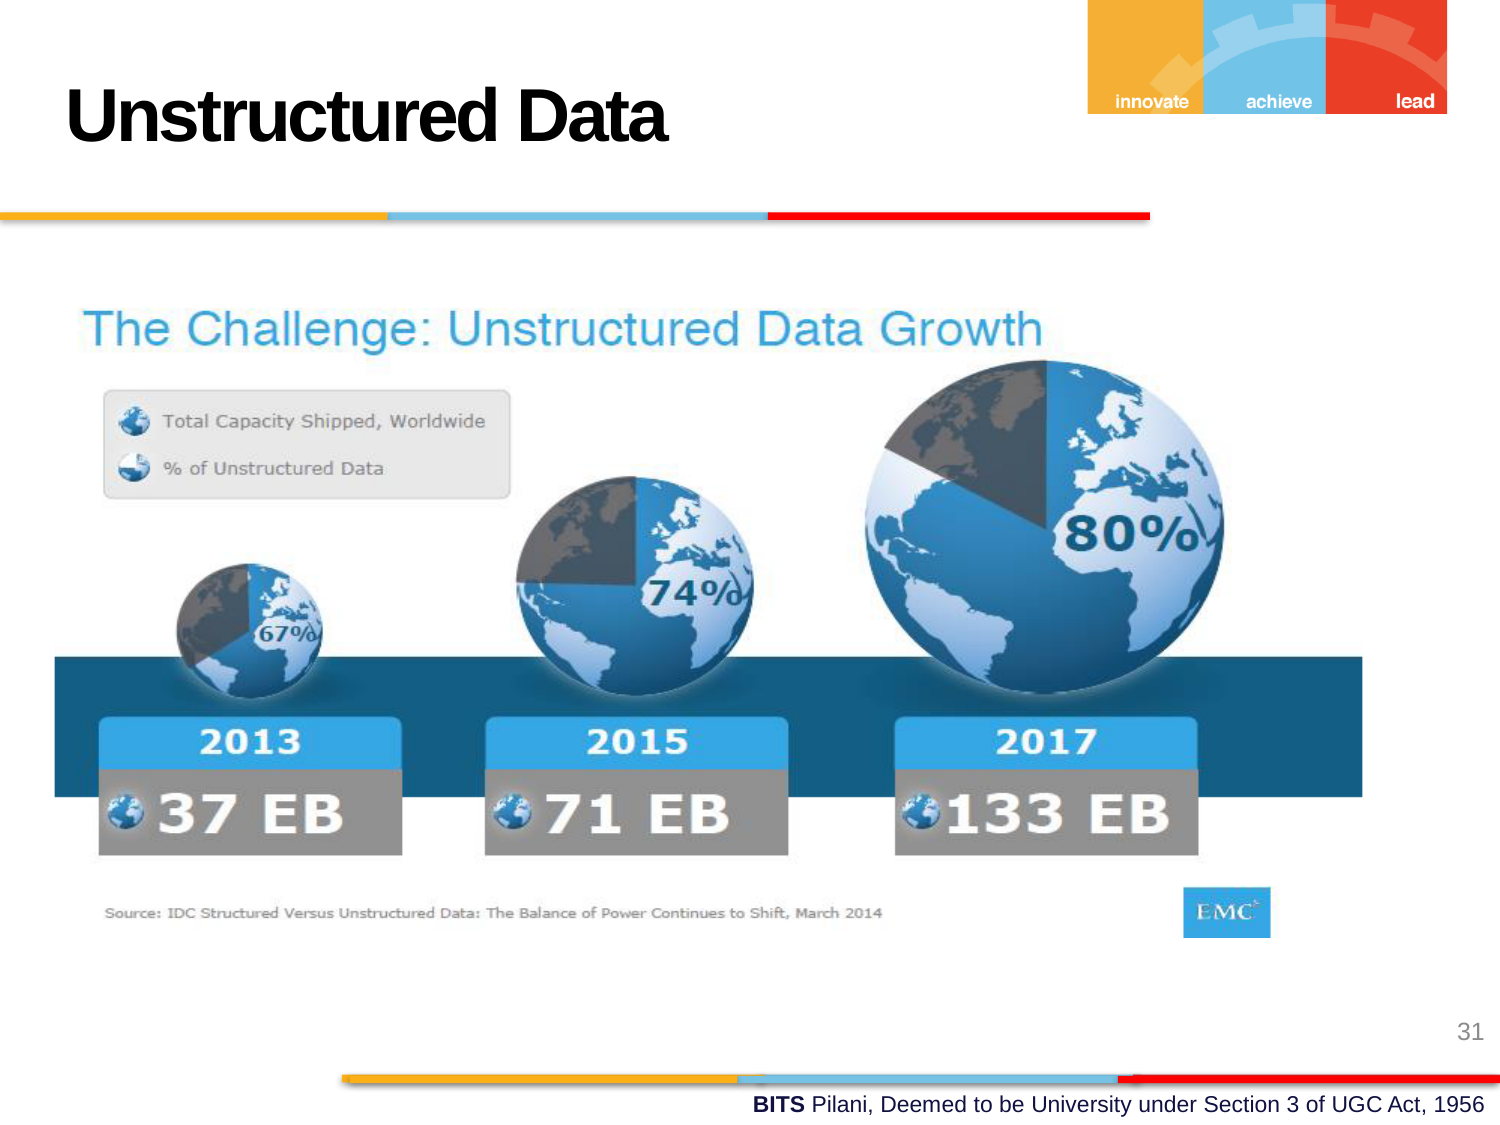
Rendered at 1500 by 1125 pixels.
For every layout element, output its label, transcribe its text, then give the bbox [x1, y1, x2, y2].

picture [54, 285, 1363, 938]
slide_number 31 [1149, 1000, 1500, 1061]
list Unstructured Data [50, 24, 1088, 213]
picture [1087, 0, 1448, 114]
